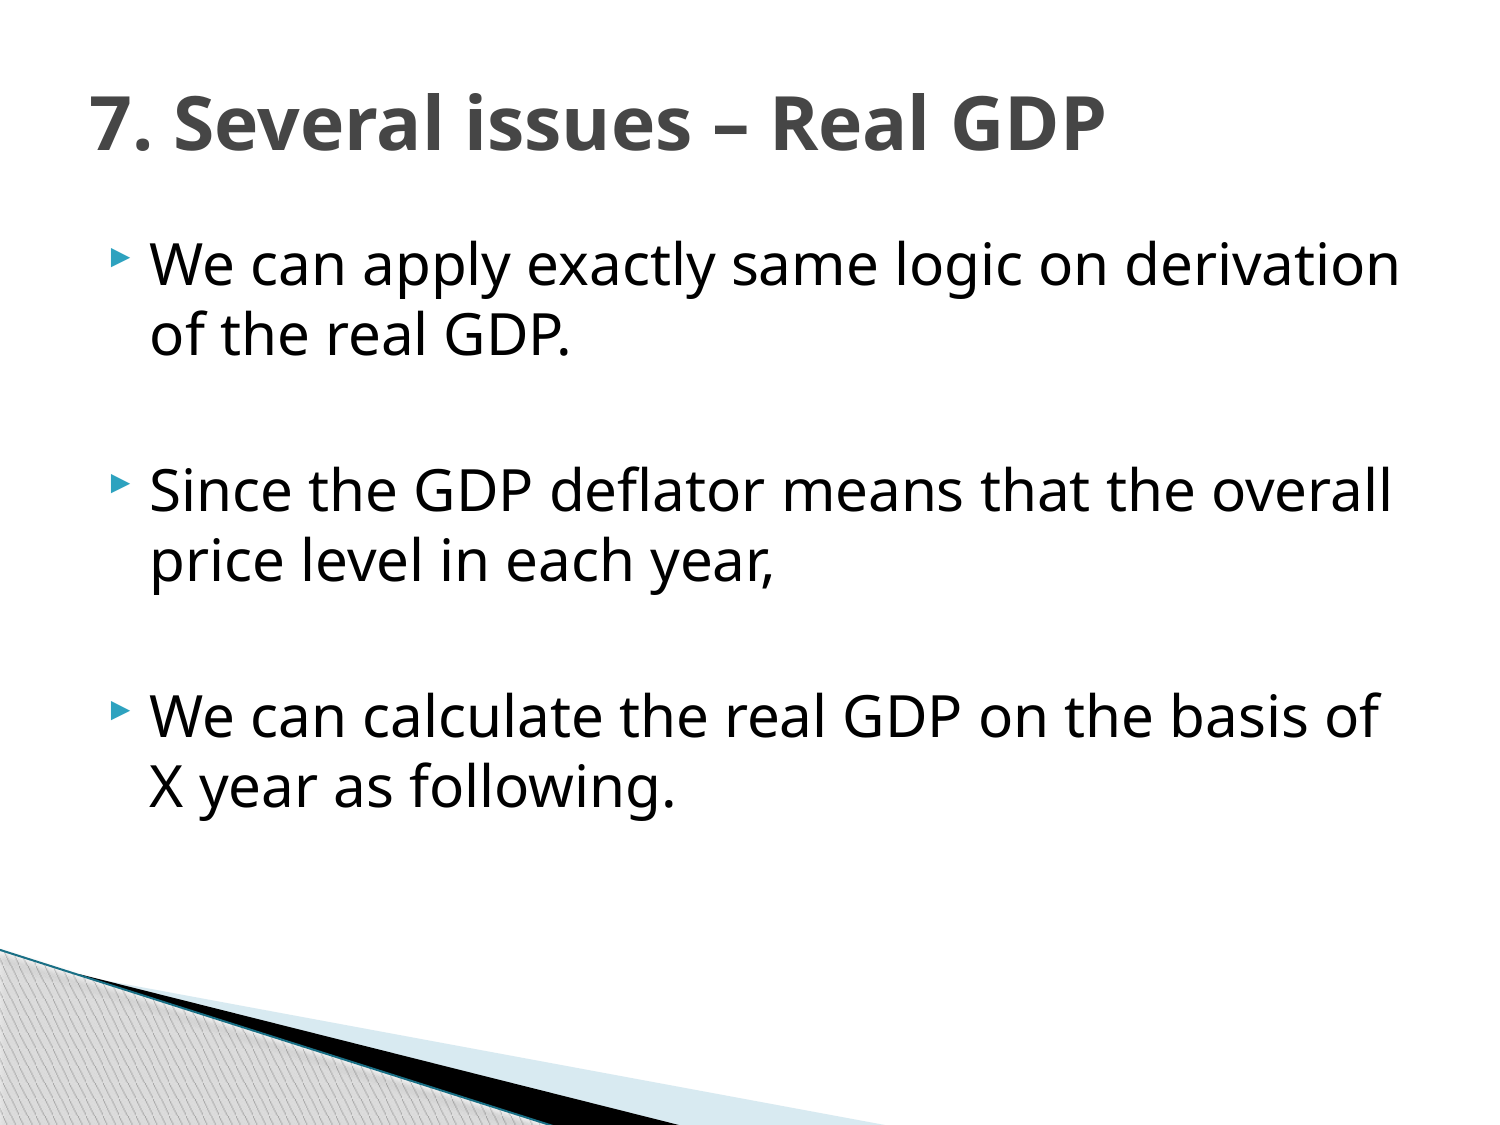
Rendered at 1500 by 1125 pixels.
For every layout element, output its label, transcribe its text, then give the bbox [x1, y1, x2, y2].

list We can apply exactly same logic on derivation of the real GDP. Since the GDP deflator means that the overall price level in each year, We can calculate the real GDP on the basis of X year as following. [75, 219, 1425, 986]
title 7. Several issues – Real GDP [75, 45, 1425, 197]
